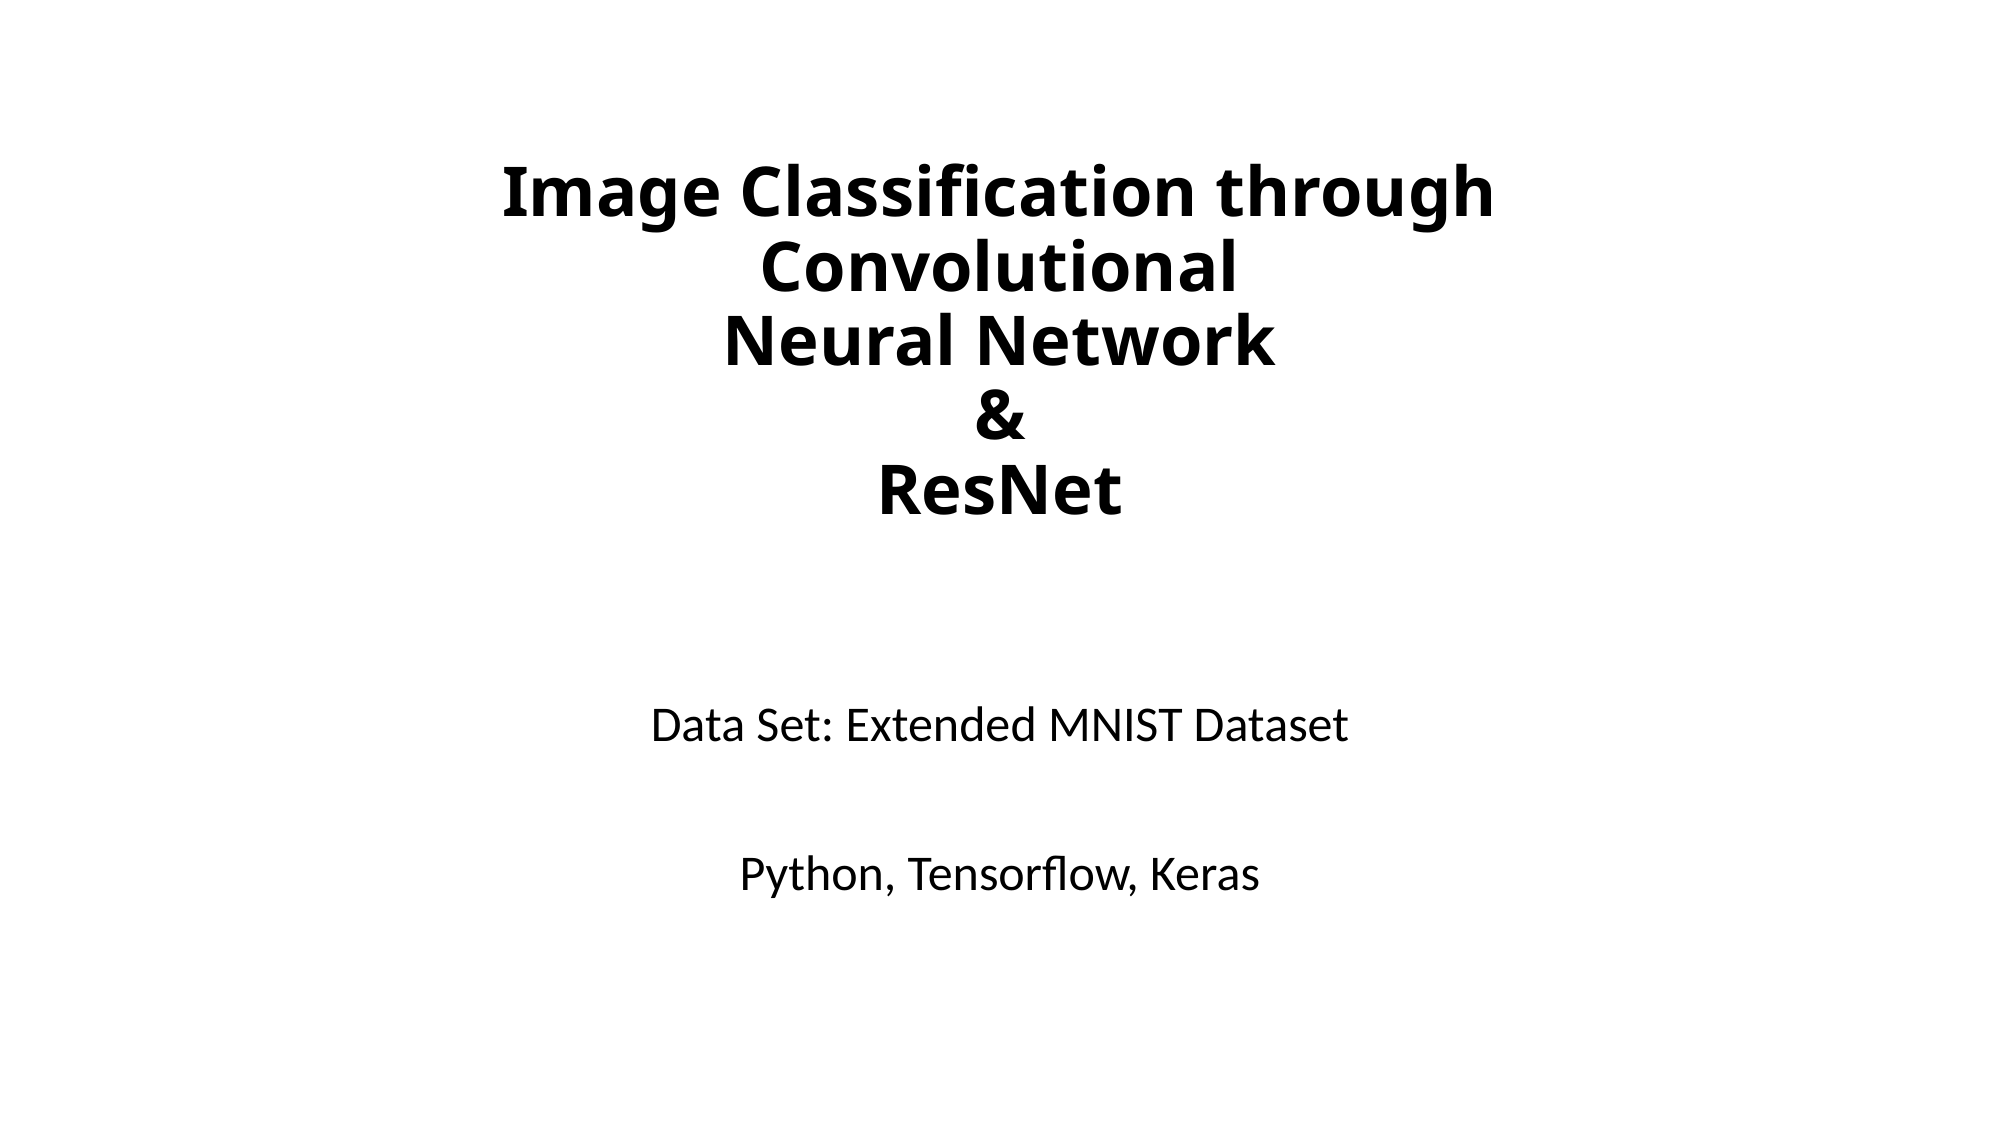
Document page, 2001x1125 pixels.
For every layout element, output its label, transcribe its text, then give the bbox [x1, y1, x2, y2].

subtitle Data Set: Extended MNIST Dataset Python, Tensorflow, Keras [249, 690, 1750, 947]
title Image Classification through Convolutional Neural Network & ResNet [249, 144, 1750, 620]
